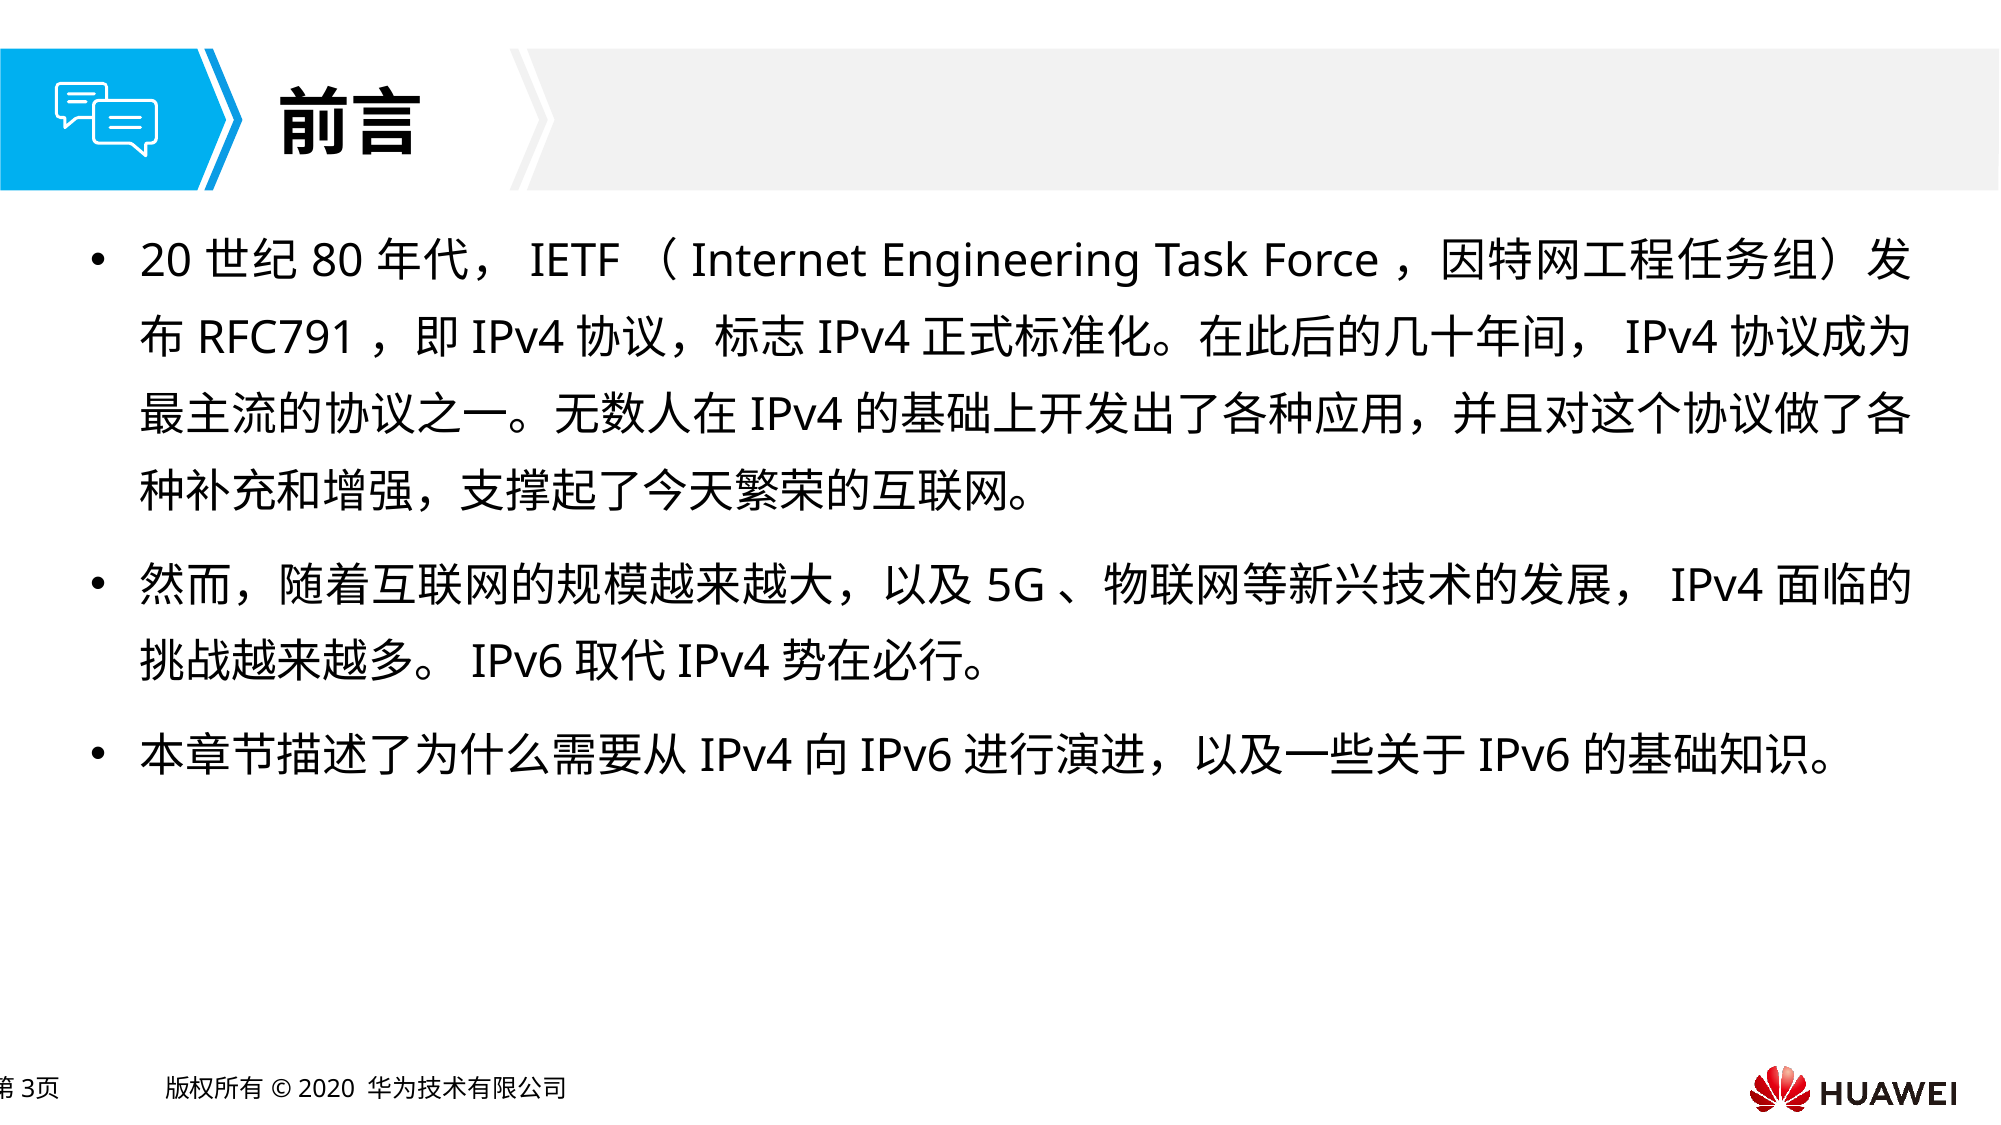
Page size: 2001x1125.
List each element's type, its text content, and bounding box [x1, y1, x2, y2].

picture [1750, 1066, 1956, 1112]
list 20世纪80年代，IETF（Internet Engineering Task Force，因特网工程任务组）发布RFC791，即IPv4协议，标志IPv4正式标准化。在此后的几十年间，IPv4协议成为最主流的协议之一。无数人在IPv4的基础上开发出了各种应用，并且对这个协议做了各种补充和增强，支撑起了今天繁荣的互联网。 然而，随着互联网的规模越来越大，以及5G、物联网等新兴技术的发展，IPv4面临的挑战越来越多。IPv6取代IPv4势在必行。 本章节描述了为什么需要从IPv4向IPv6进行演进，以及一些关于IPv6的基础知识。 [76, 202, 1927, 971]
